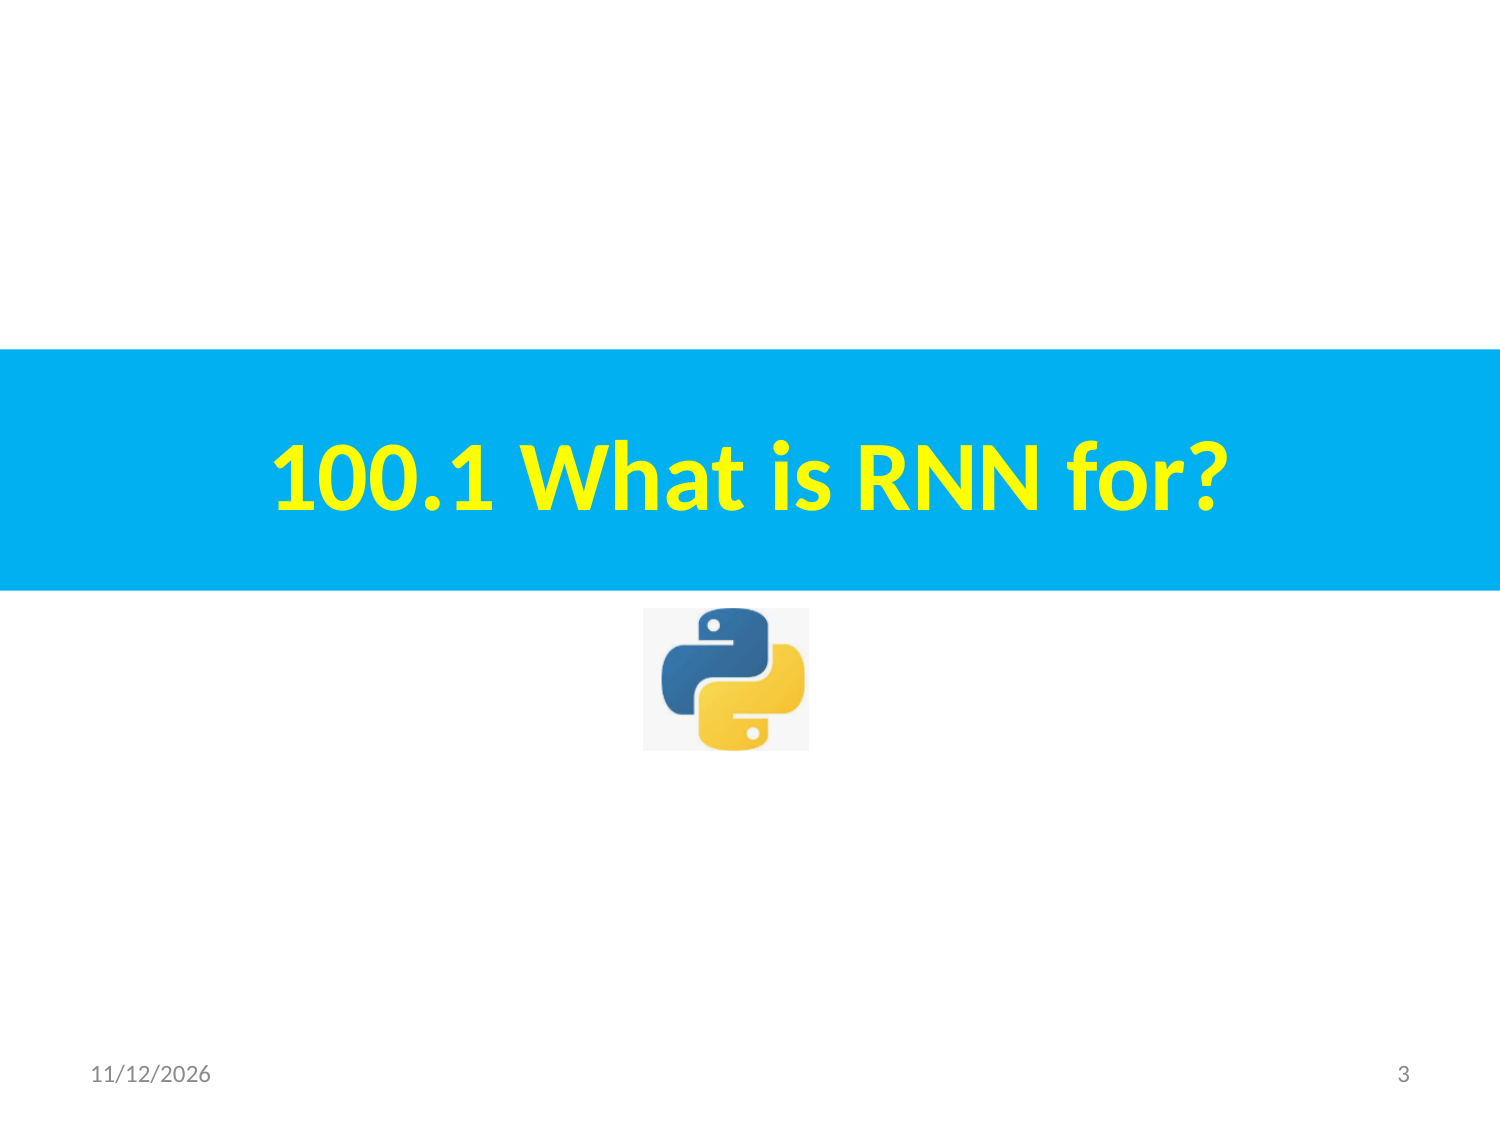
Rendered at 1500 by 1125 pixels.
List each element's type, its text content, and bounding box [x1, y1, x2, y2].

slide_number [75, 1042, 425, 1103]
title 100.1 What is RNN for? [0, 349, 1500, 591]
slide_number 3 [1074, 1042, 1425, 1103]
picture [643, 606, 809, 752]
